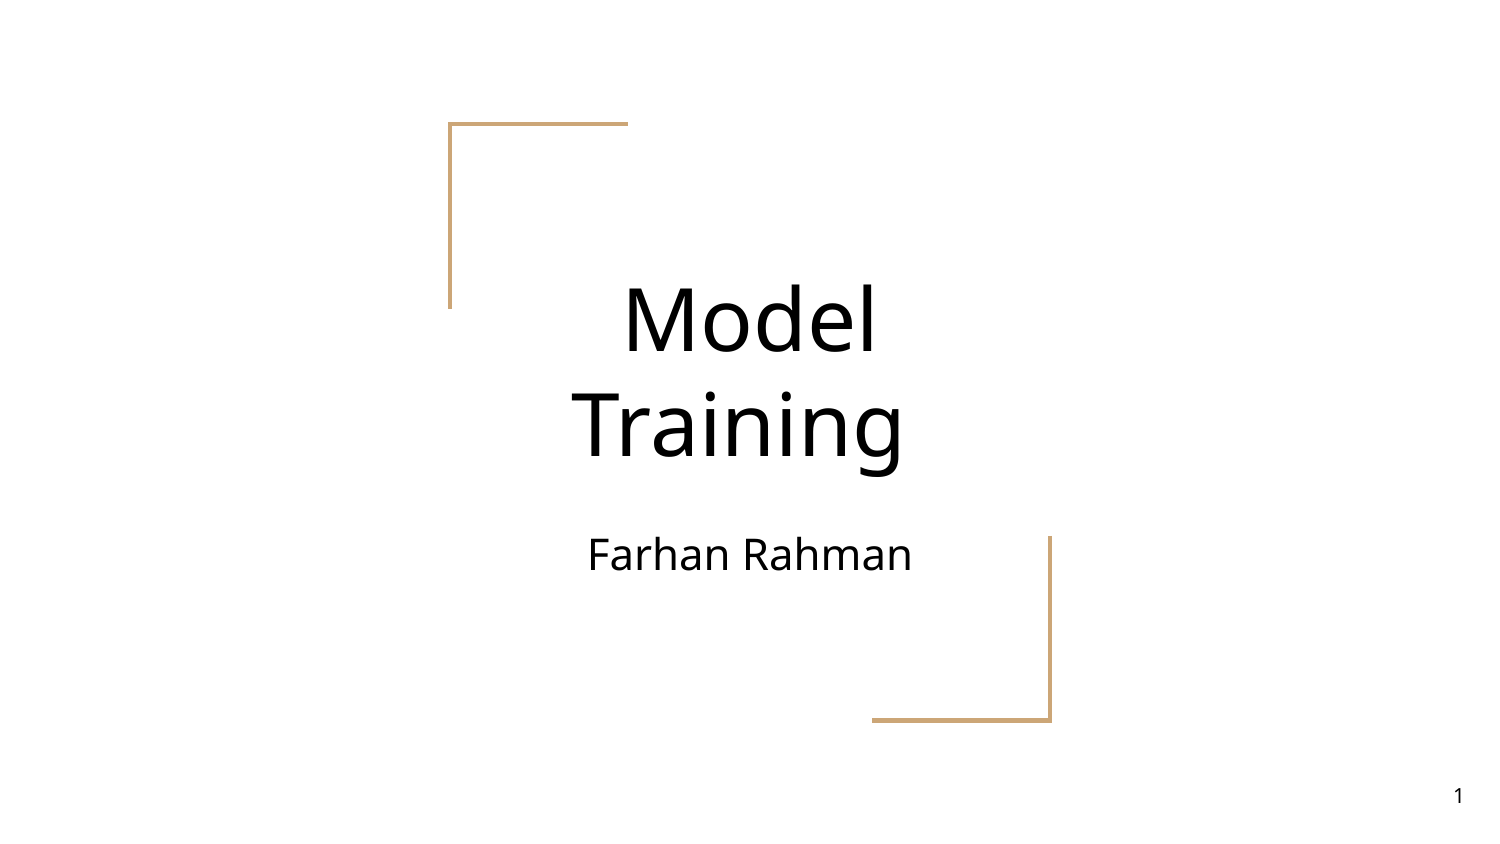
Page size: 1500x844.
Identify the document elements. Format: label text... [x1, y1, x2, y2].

subtitle Farhan Rahman [499, 511, 1001, 627]
title Model Training [499, 236, 1001, 490]
slide_number ‹#› [1389, 764, 1480, 830]
